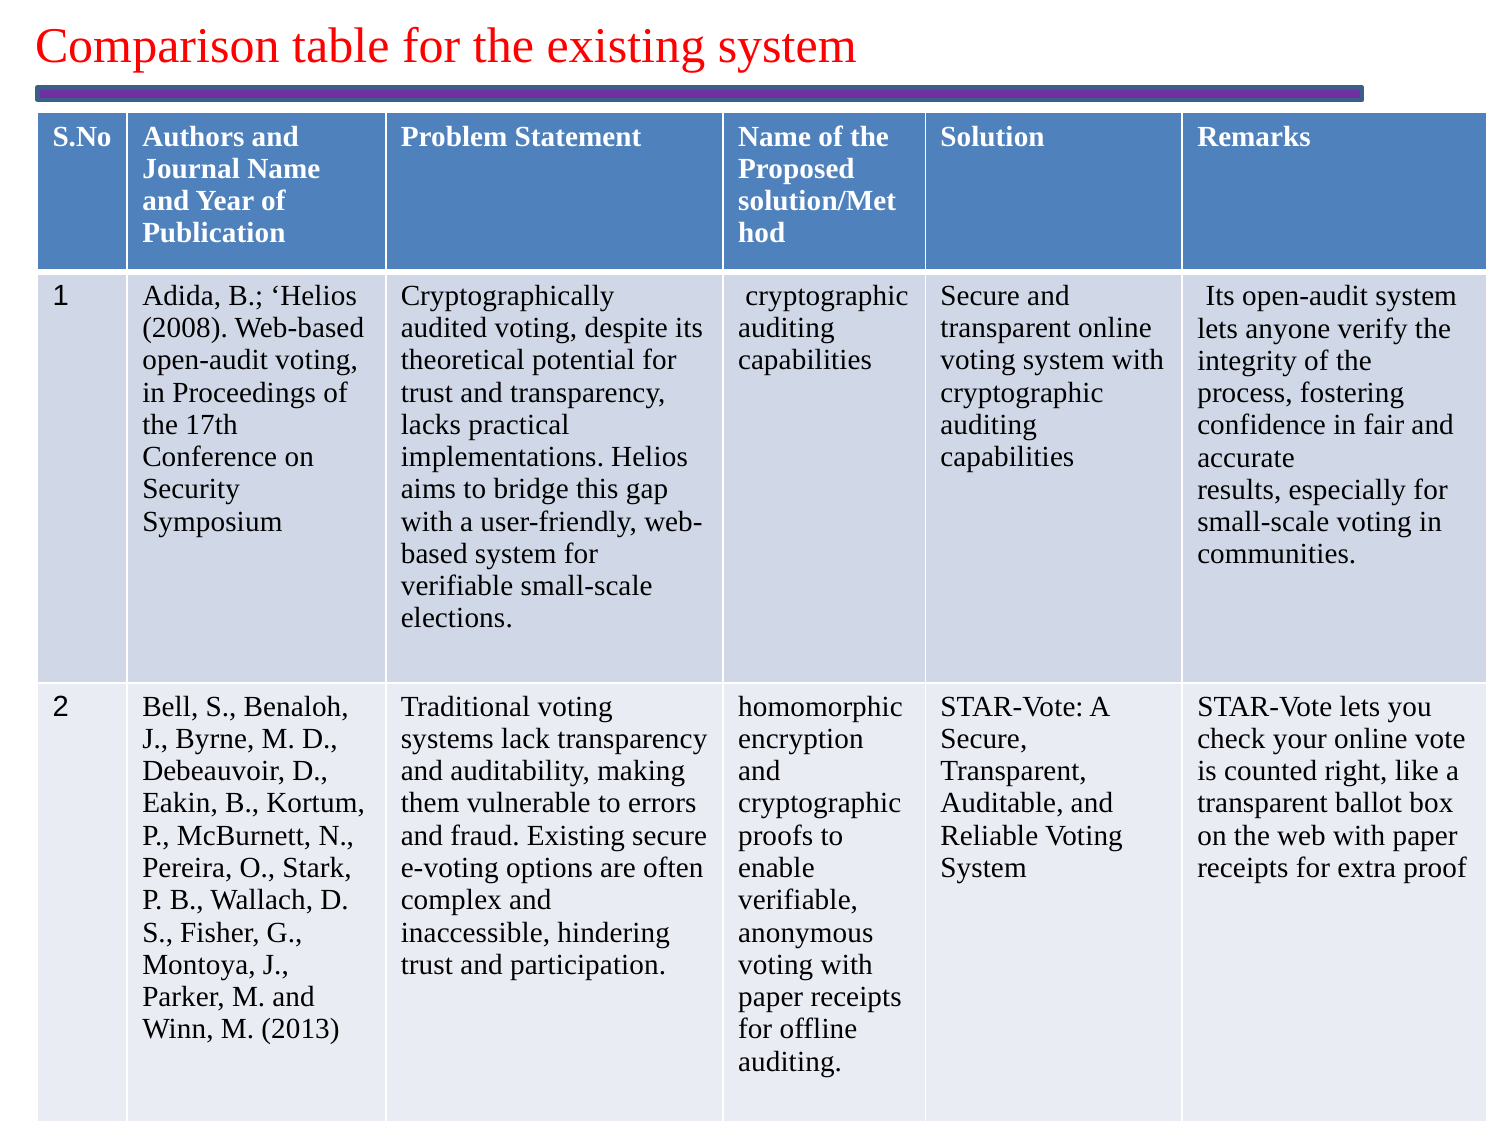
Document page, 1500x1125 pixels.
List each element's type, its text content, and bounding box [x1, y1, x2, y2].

table_cell Adida, B.; ‘Helios (2008). Web-based open-audit voting, in Proceedings of the 17th Conference on Security Symposium [128, 275, 385, 682]
table_header Remarks [1183, 113, 1486, 269]
table_cell Traditional voting systems lack transparency and auditability, making them vulnerable to errors and fraud. Existing secure e-voting options are often complex and inaccessible, hindering trust and participation. [387, 684, 722, 1121]
table_cell Its open-audit system lets anyone verify the integrity of the process, fostering confidence in fair and accurate results, especially for small-scale voting in communities. [1183, 275, 1486, 682]
table_cell STAR-Vote lets you check your online vote is counted right, like a transparent ballot box on the web with paper receipts for extra proof [1183, 684, 1486, 1121]
text_box [37, 87, 1363, 100]
table_header Authors and Journal Name and Year of Publication [128, 113, 385, 269]
table_header Problem Statement [387, 113, 722, 269]
table_cell Secure and transparent online voting system with cryptographic auditing capabilities [926, 275, 1181, 682]
table_cell STAR-Vote: A Secure, Transparent, Auditable, and Reliable Voting System [926, 684, 1181, 1121]
text_box Comparison table for the existing system [20, 5, 1496, 140]
table_cell cryptographic auditing capabilities [724, 275, 925, 682]
table_header Name of the Proposed solution/Method [724, 113, 925, 269]
table_cell Cryptographically audited voting, despite its theoretical potential for trust and transparency, lacks practical implementations. Helios aims to bridge this gap with a user-friendly, web-based system for verifiable small-scale elections. [387, 275, 722, 682]
table_cell Bell, S., Benaloh, J., Byrne, M. D., Debeauvoir, D., Eakin, B., Kortum, P., McBurnett, N., Pereira, O., Stark, P. B., Wallach, D. S., Fisher, G., Montoya, J., Parker, M. and Winn, M. (2013) [128, 684, 385, 1121]
table_cell 2 [38, 684, 126, 1121]
table_header S.No [38, 113, 126, 269]
table_header Solution [926, 113, 1181, 269]
table_cell 1 [38, 275, 126, 682]
table_cell homomorphic encryption and cryptographic proofs to enable verifiable, anonymous voting with paper receipts for offline auditing. [724, 684, 925, 1121]
